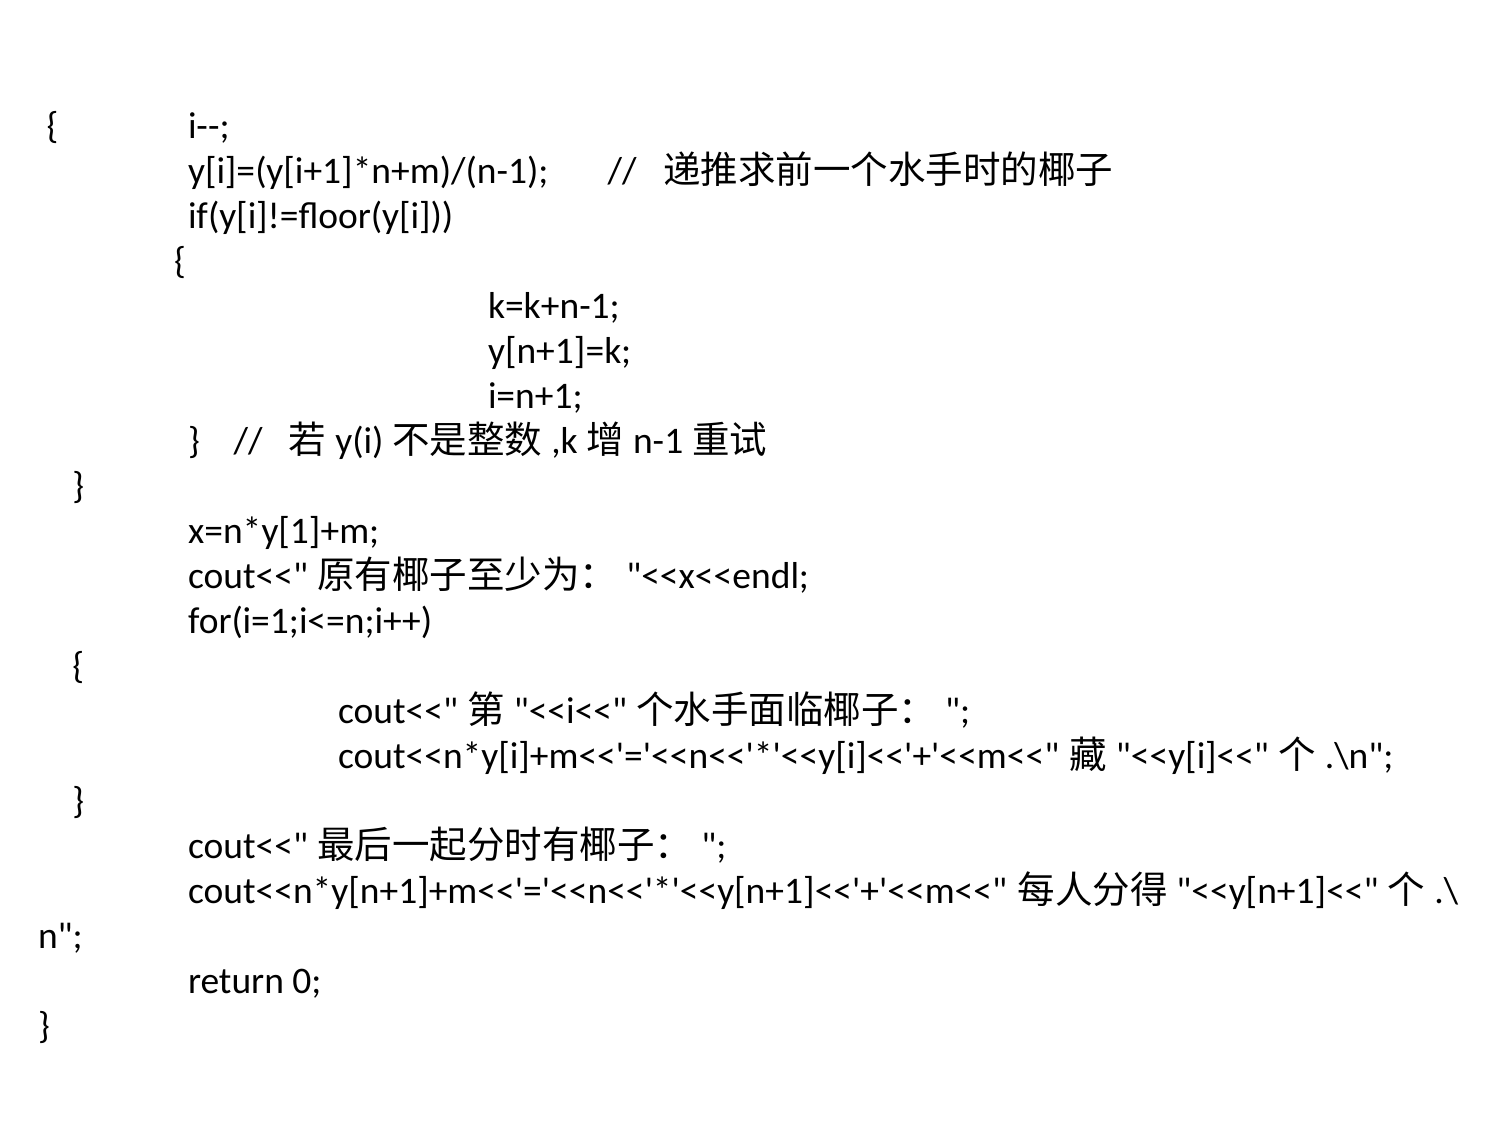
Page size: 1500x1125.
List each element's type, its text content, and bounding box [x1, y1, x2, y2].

text_box { i--; y[i]=(y[i+1]*n+m)/(n-1); // 递推求前一个水手时的椰子 if(y[i]!=floor(y[i])) { k=k+n-1; y[n+1]=k; i=n+1; } // 若y(i)不是整数,k增n-1重试 } x=n*y[1]+m; cout<<"原有椰子至少为："<<x<<endl; for(i=1;i<=n;i++) { cout<<"第"<<i<<"个水手面临椰子："; cout<<n*y[i]+m<<'='<<n<<'*'<<y[i]<<'+'<<m<<"藏"<<y[i]<<"个.\n"; } cout<<"最后一起分时有椰子："; cout<<n*y[n+1]+m<<'='<<n<<'*'<<y[n+1]<<'+'<<m<<"每人分得"<<y[n+1]<<"个.\n"; return 0; } [23, 93, 1500, 1054]
